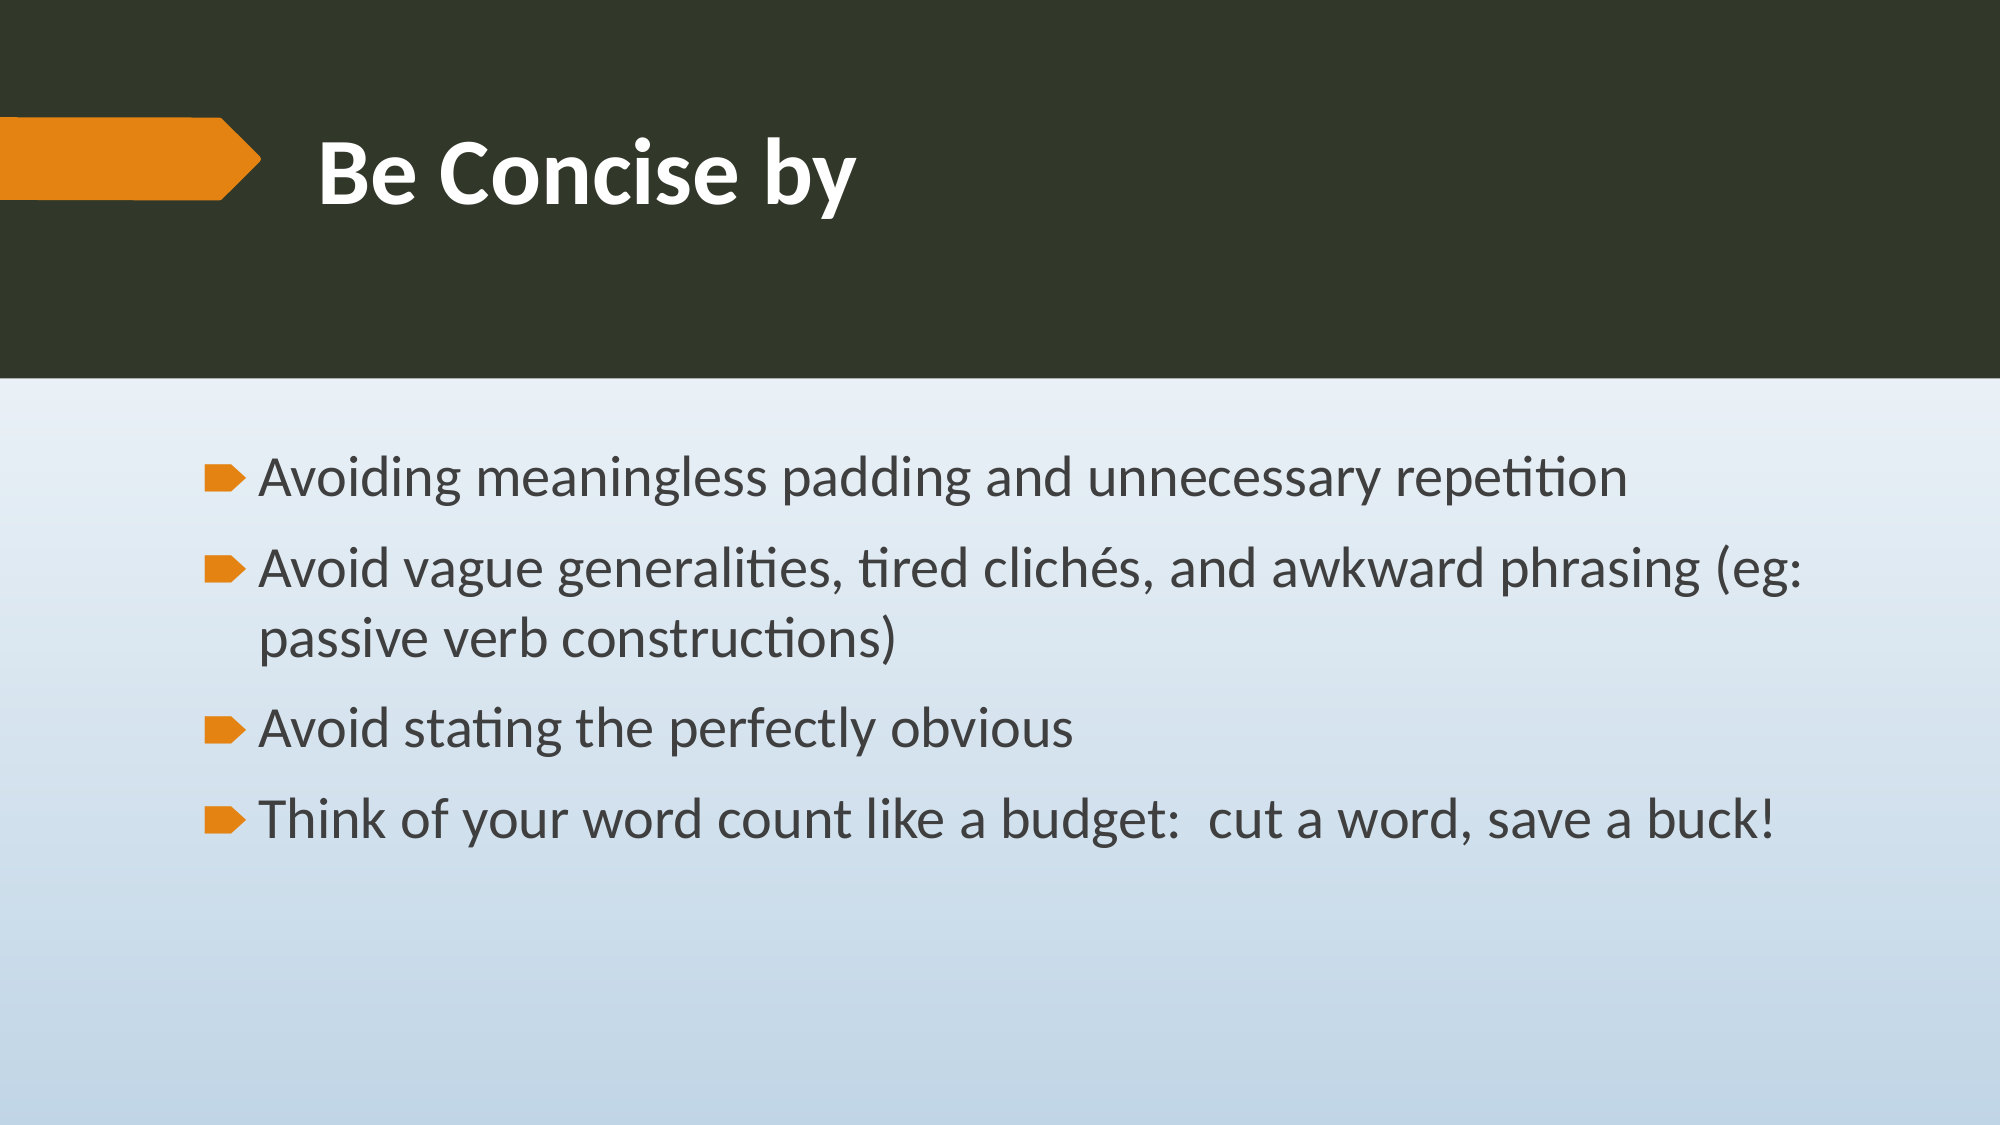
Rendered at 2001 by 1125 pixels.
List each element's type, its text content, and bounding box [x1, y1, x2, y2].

title Be Concise by [302, 102, 1842, 232]
text_box [0, 0, 2000, 379]
text_box [0, 379, 2000, 1125]
list Avoiding meaningless padding and unnecessary repetition Avoid vague generalities, tired clichés, and awkward phrasing (eg: passive verb constructions) Avoid stating the perfectly obvious Think of your word count like a budget: cut a word, save a buck! [186, 430, 1842, 970]
text_box [0, 117, 262, 201]
